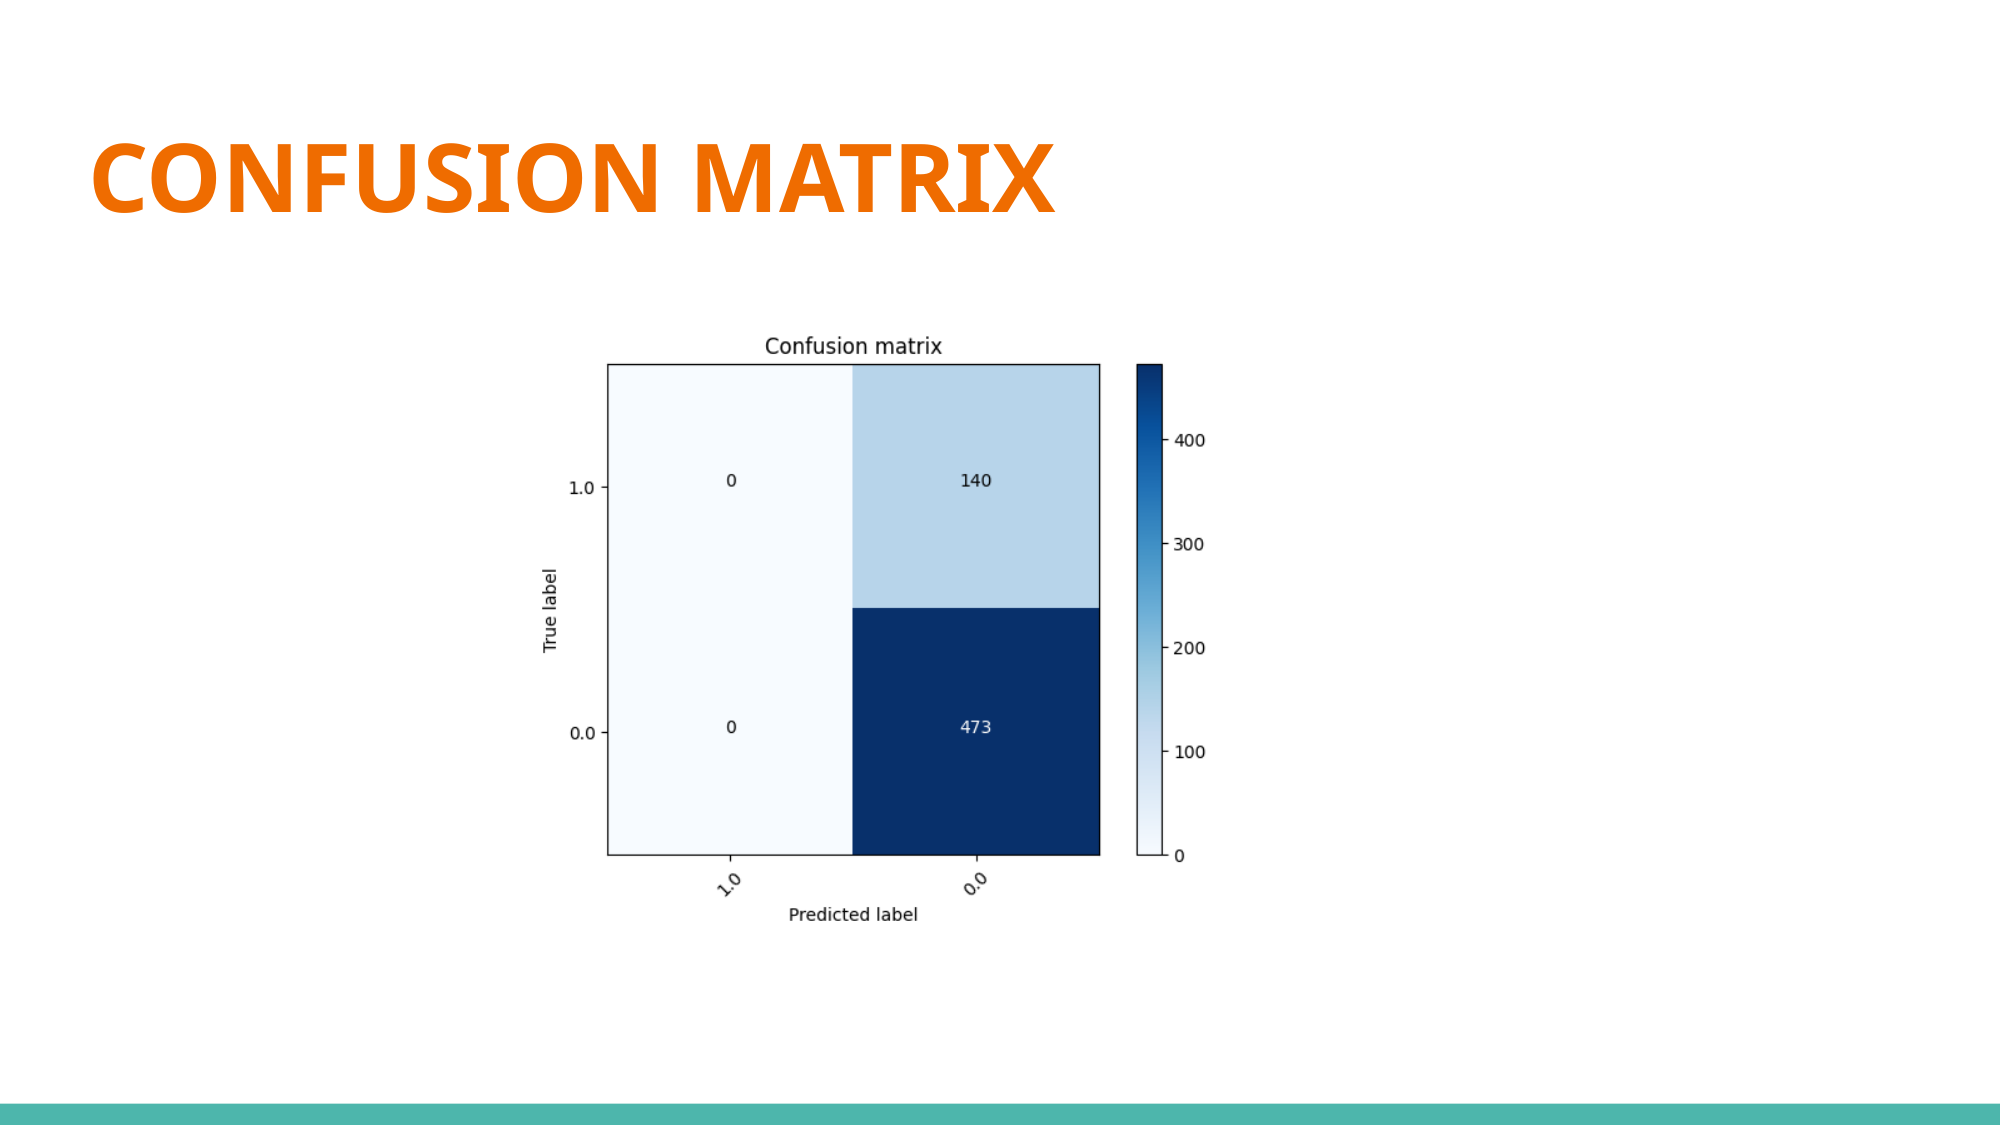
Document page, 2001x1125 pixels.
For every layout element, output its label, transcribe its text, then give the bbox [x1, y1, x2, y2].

picture [531, 324, 1218, 937]
text_box CONFUSION MATRIX [68, 97, 1932, 252]
